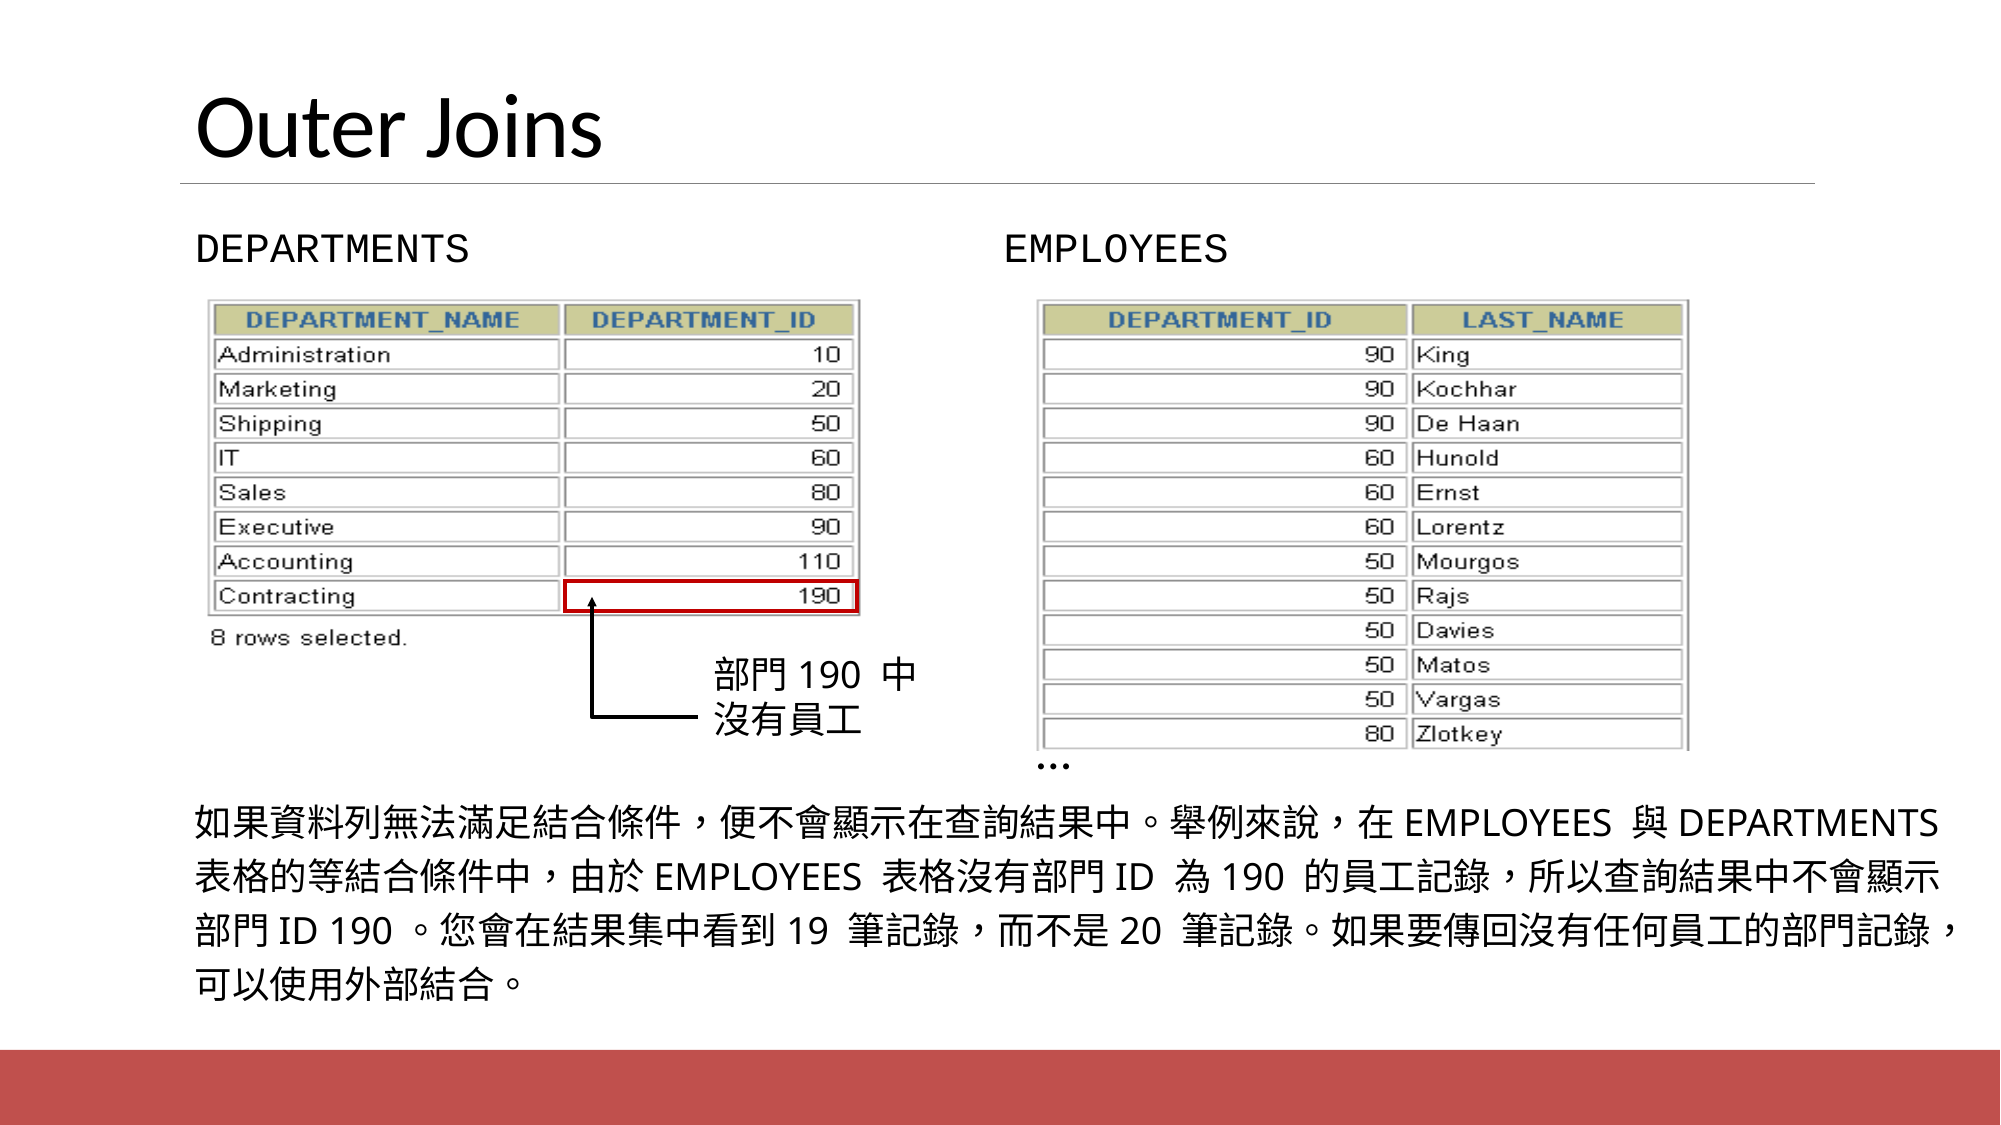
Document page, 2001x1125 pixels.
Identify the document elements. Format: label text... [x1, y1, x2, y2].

picture [201, 294, 866, 655]
text_box … [1034, 758, 1115, 782]
text_box 如果資料列無法滿足結合條件，便不會顯示在查詢結果中。舉例來說，在EMPLOYEES 與DEPARTMENTS 表格的等結合條件中，由於EMPLOYEES 表格沒有部門ID 為190 的員工記錄，所以查詢結果中不會顯示部門ID 190。您會在結果集中看到19 筆記錄，而不是20 筆記錄。如果要傳回沒有任何員工的部門記錄，可以使用外部結合。 [180, 782, 1959, 1014]
text_box [591, 664, 698, 718]
title Outer Joins [180, 47, 1830, 184]
text_box DEPARTMENTS [179, 213, 589, 279]
picture [1030, 294, 1697, 751]
text_box EMPLOYEES [988, 213, 1244, 279]
text_box 部門190 中沒有員工 [698, 643, 934, 749]
